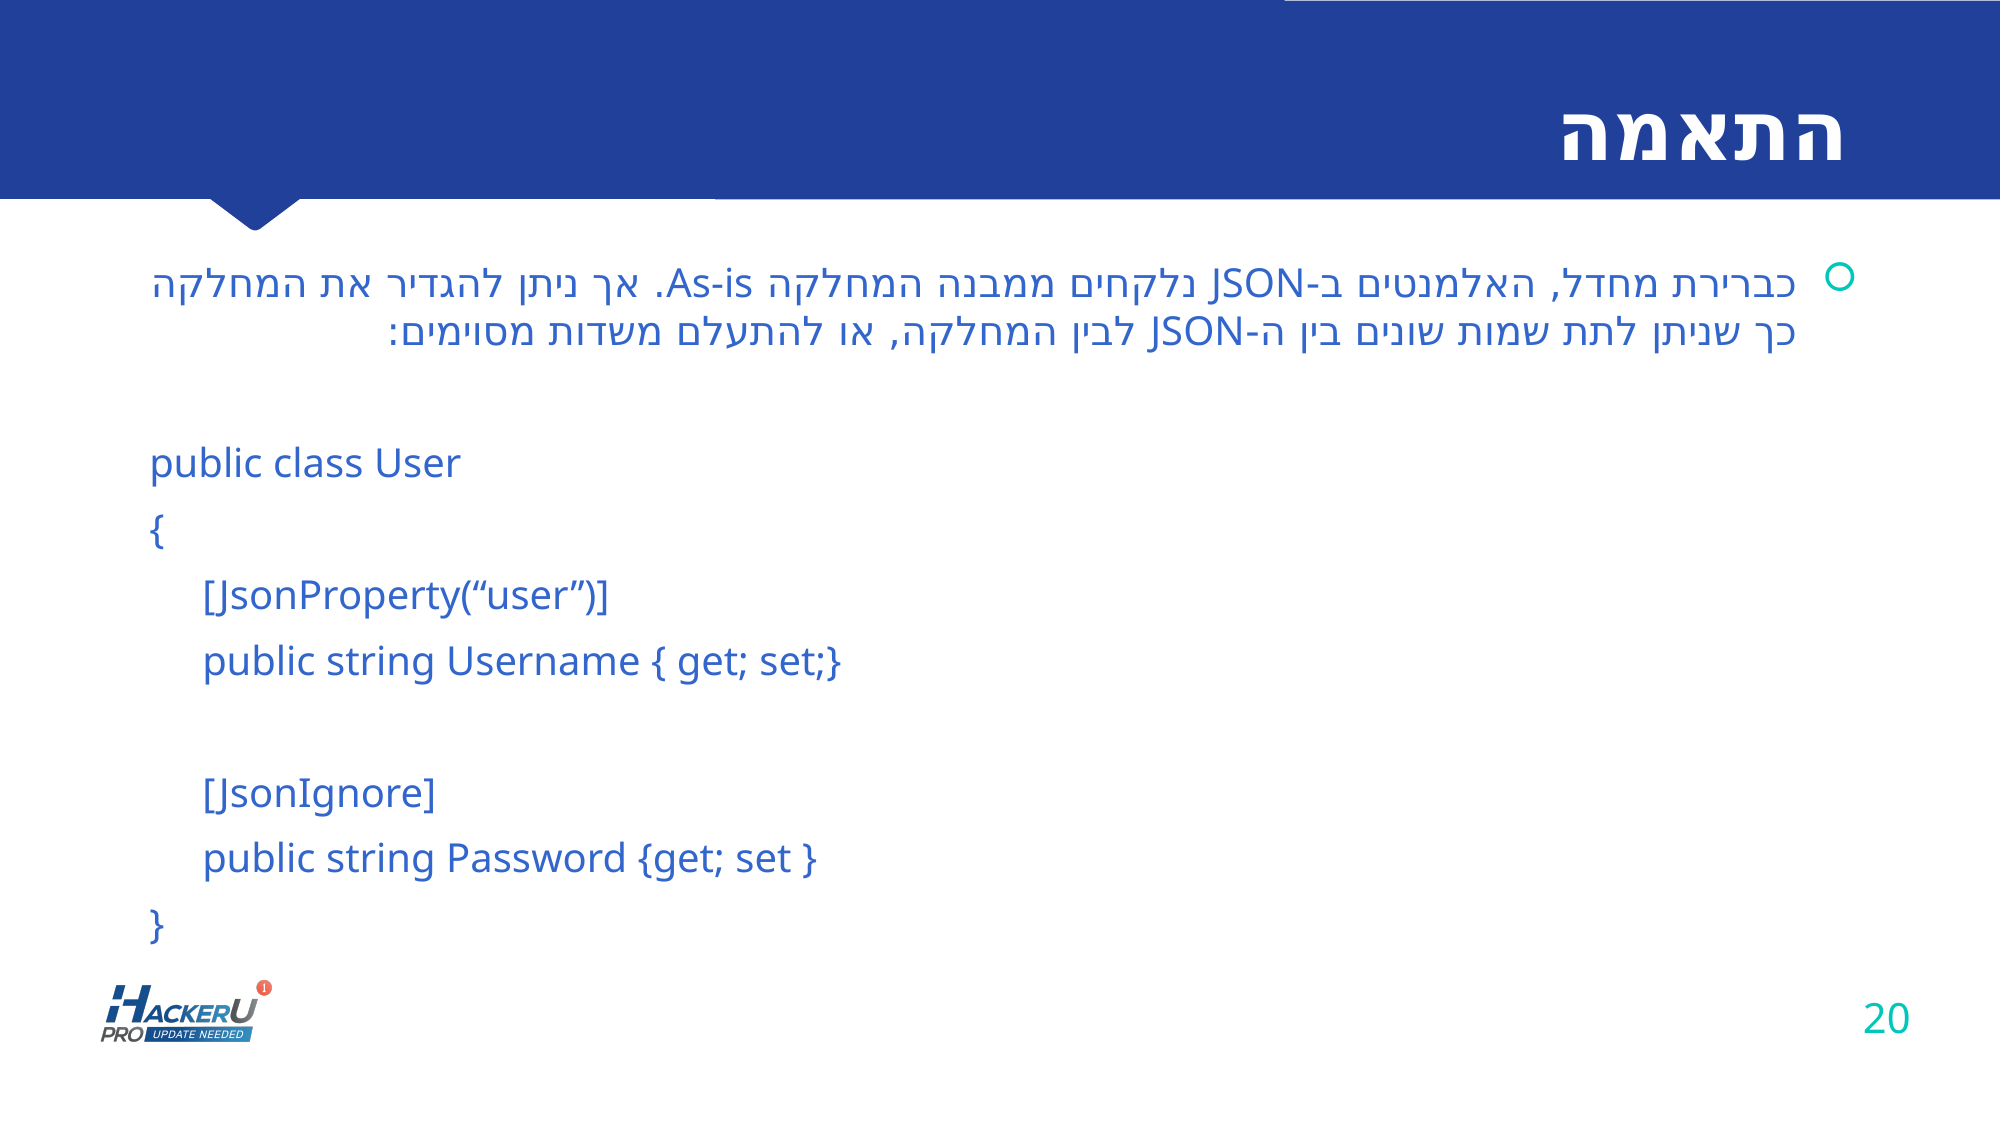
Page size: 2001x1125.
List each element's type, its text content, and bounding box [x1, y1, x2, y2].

slide_number 20 [1751, 970, 1926, 1051]
picture [78, 971, 291, 1053]
list כברירת מחדל, האלמנטים ב-JSON נלקחים ממבנה המחלקה As-is. אך ניתן להגדיר את המחלקה כך שניתן לתת שמות שונים בין ה-JSON לבין המחלקה, או להתעלם משדות מסוימים: public class User { [JsonProperty(“user”)] public string Username { get; set;} [JsonIgnore] public string Password {get; set } } [134, 250, 1866, 962]
title התאמה [129, 25, 1864, 185]
